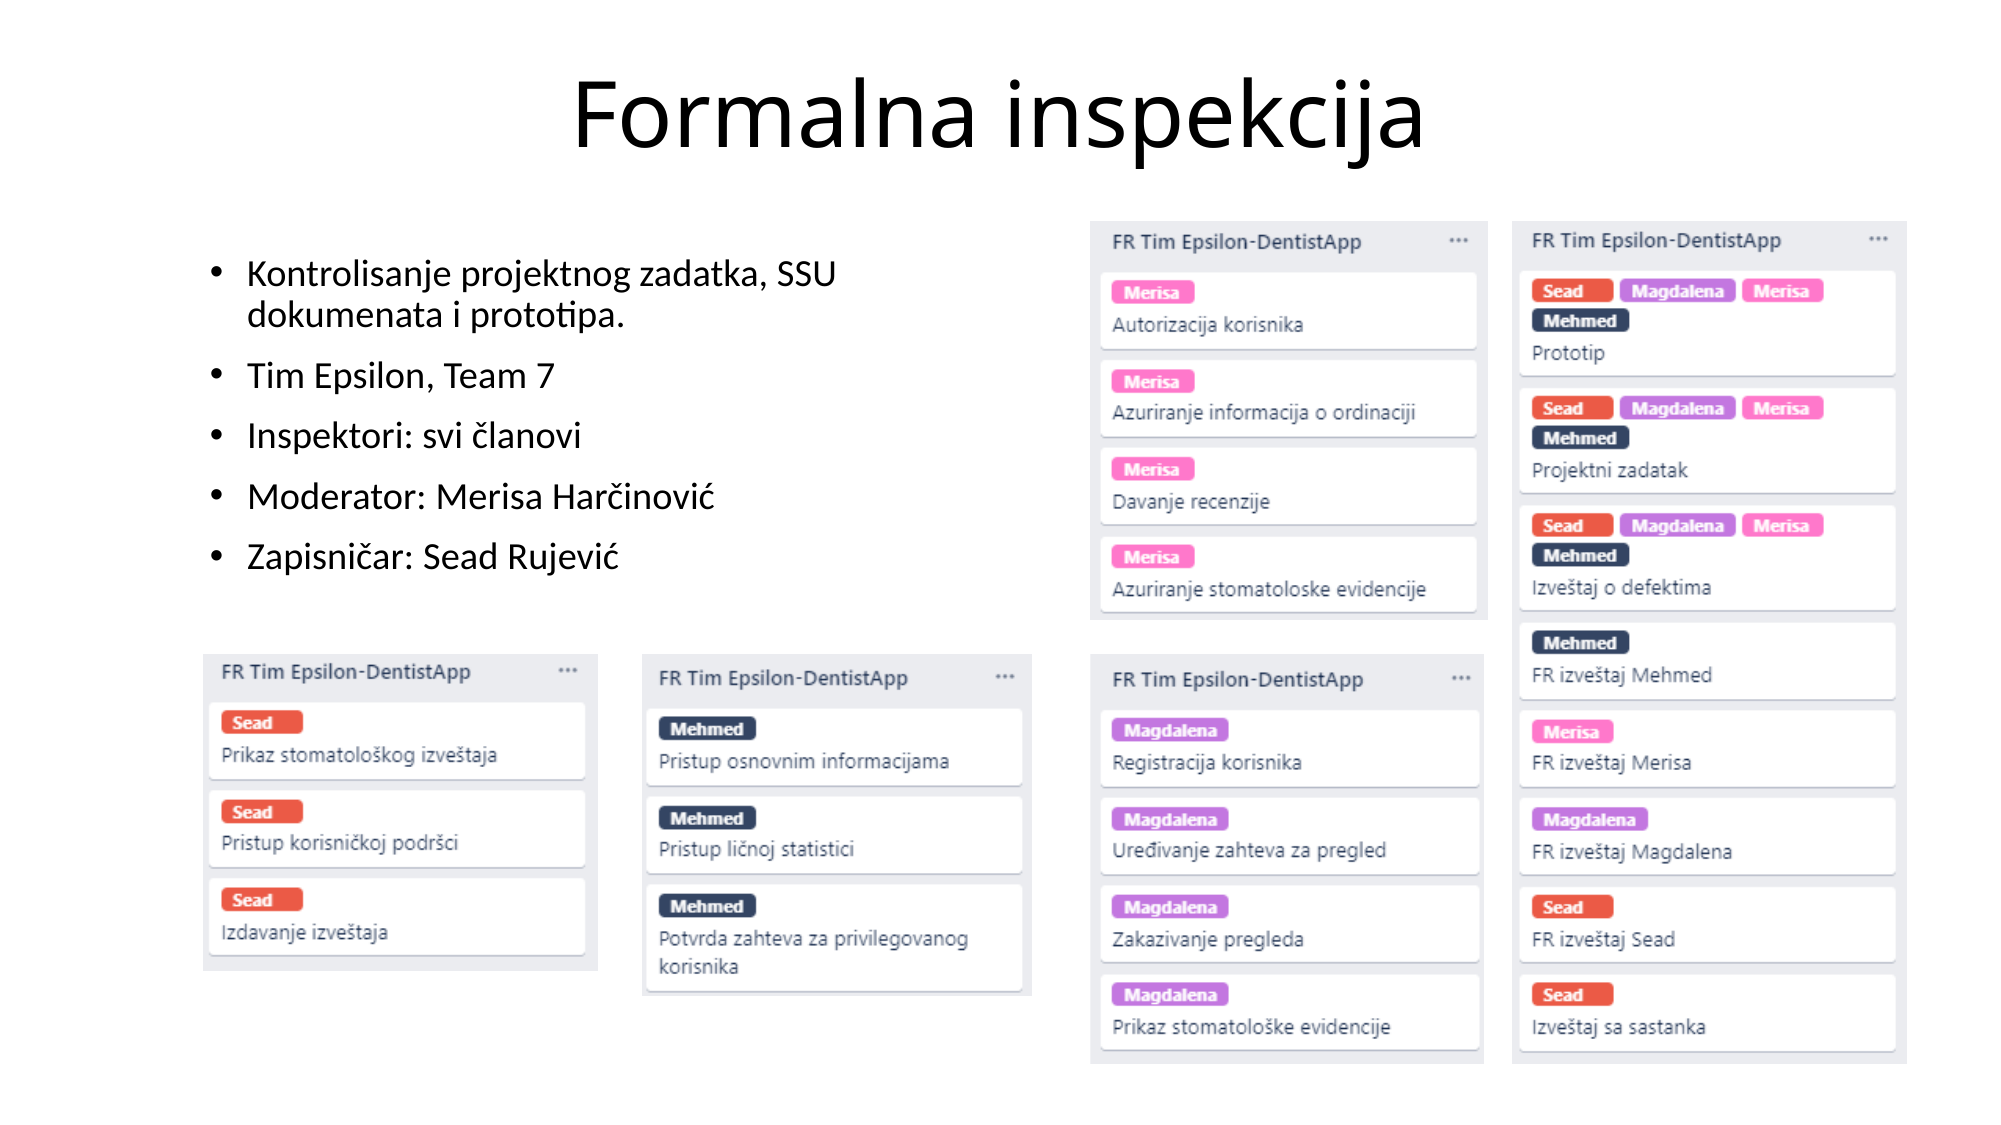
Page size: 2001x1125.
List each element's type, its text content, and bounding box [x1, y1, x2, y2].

title Formalna inspekcija [137, 59, 1863, 177]
picture [1512, 221, 1907, 1064]
list Kontrolisanje projektnog zadatka, SSU dokumenata i prototipa. Tim Epsilon, Team 7 Inspektori: svi članovi Moderator: Merisa Harčinović Zapisničar: Sead Rujević [194, 245, 1000, 586]
picture [1090, 221, 1488, 620]
picture [203, 654, 598, 971]
picture [1090, 654, 1484, 1065]
picture [642, 654, 1032, 996]
